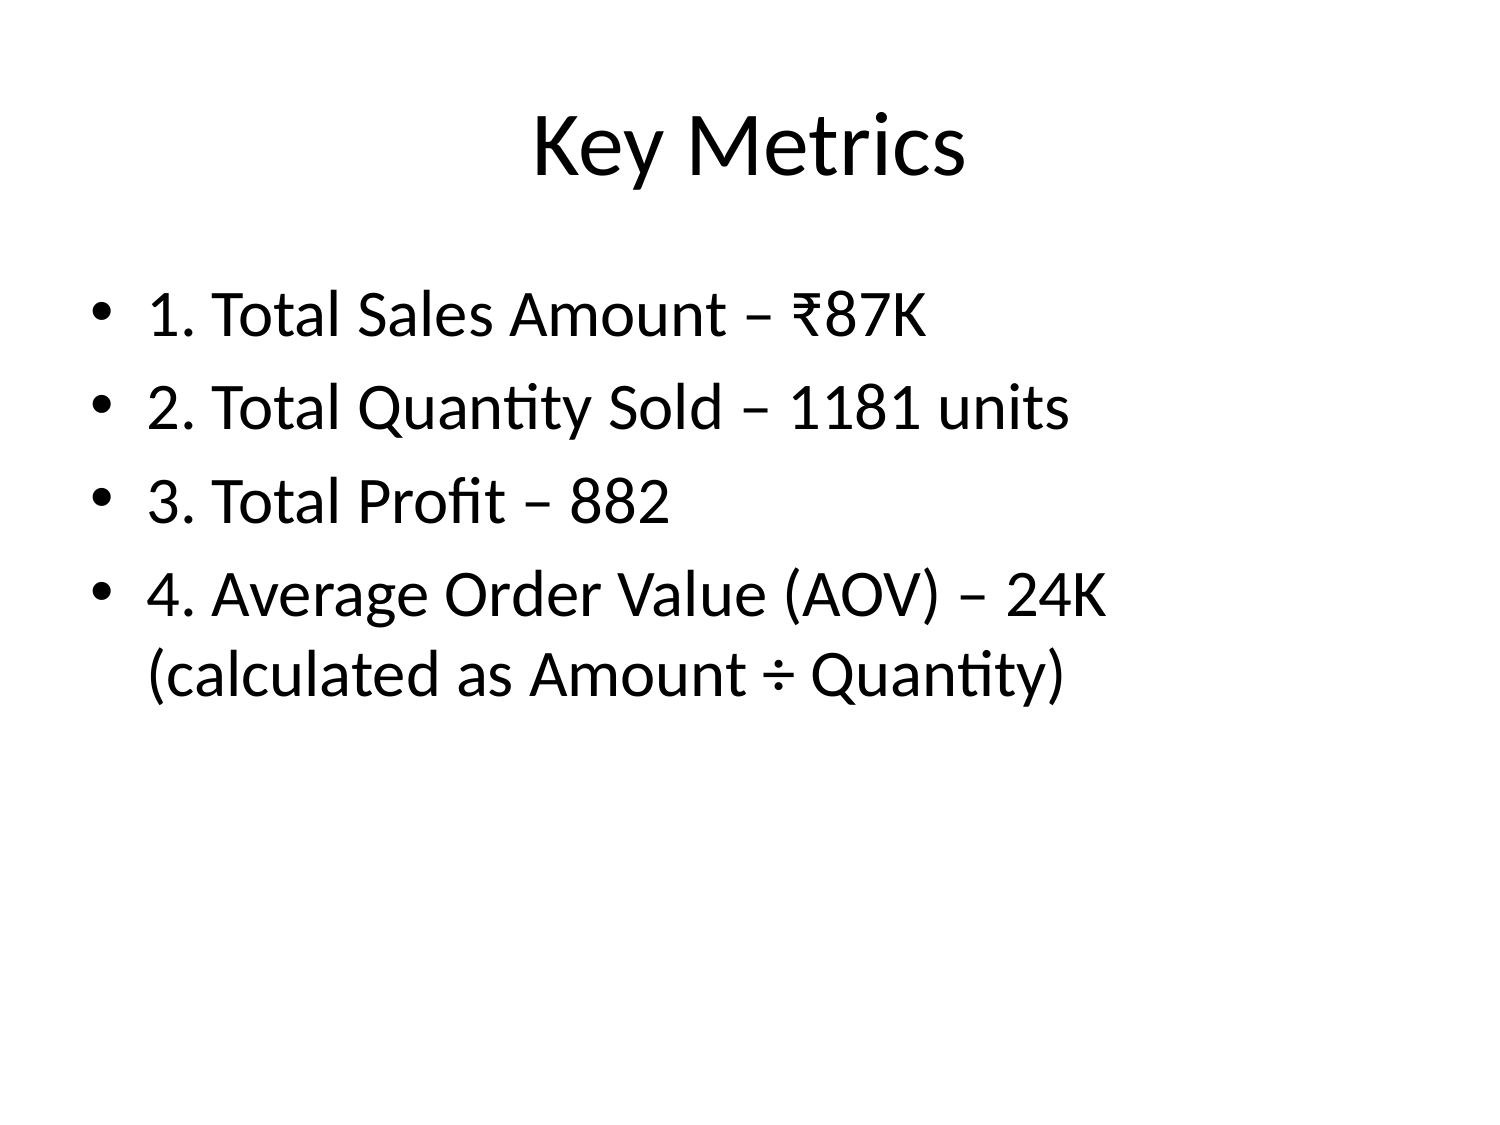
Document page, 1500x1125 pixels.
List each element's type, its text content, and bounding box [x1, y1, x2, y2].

list 1. Total Sales Amount – ₹87K 2. Total Quantity Sold – 1181 units 3. Total Profit – 882 4. Average Order Value (AOV) – 24K (calculated as Amount ÷ Quantity) [75, 262, 1425, 1005]
title Key Metrics [75, 45, 1425, 233]
